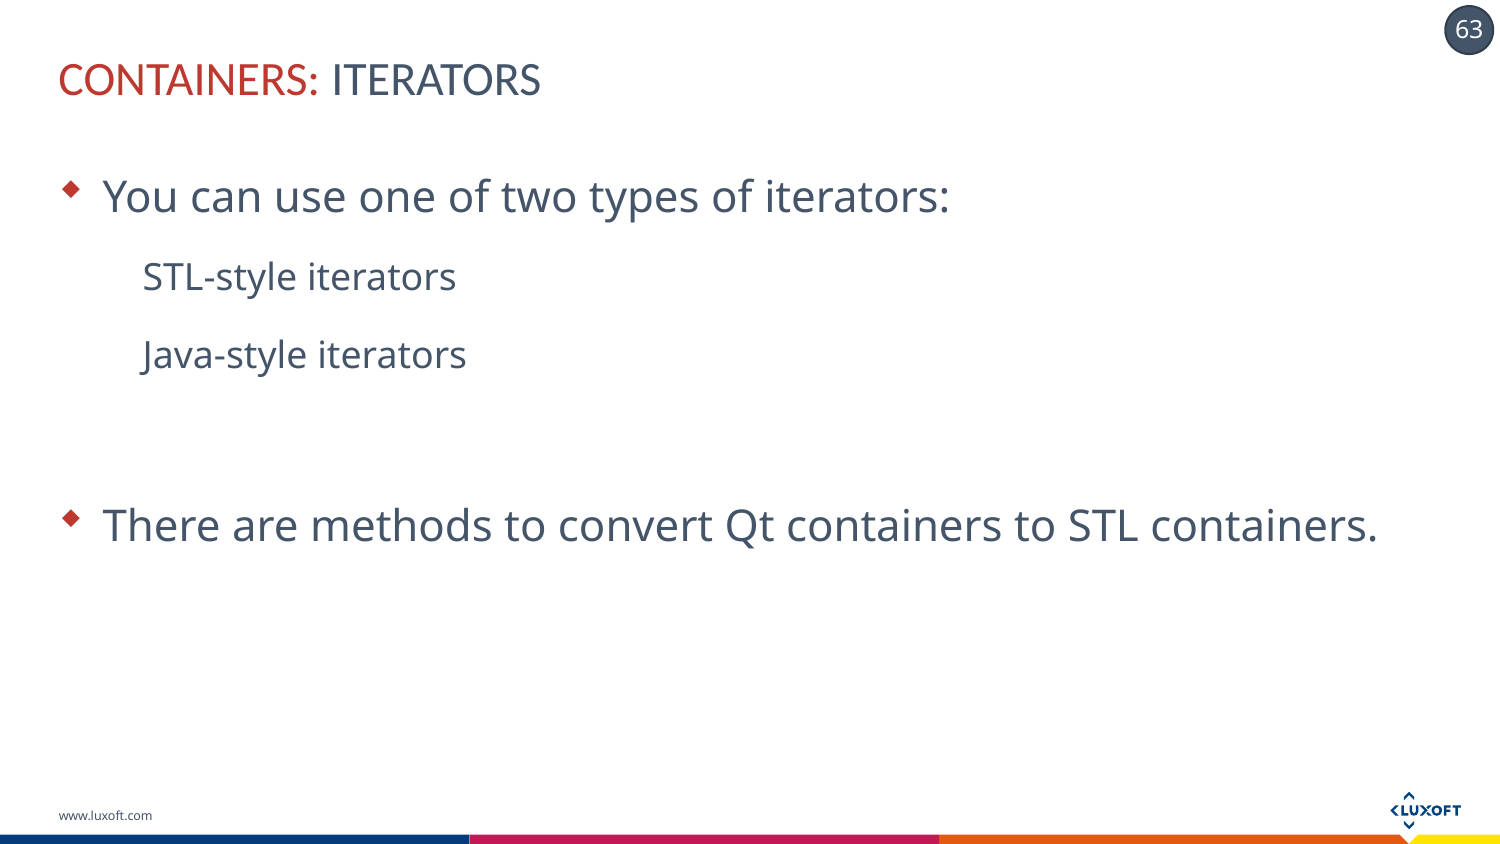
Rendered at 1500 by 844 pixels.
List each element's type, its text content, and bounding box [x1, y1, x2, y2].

list You can use one of two types of iterators: STL-style iterators Java-style iterators There are methods to convert Qt containers to STL containers. [47, 147, 1457, 764]
title CONTAINERS: ITERATORS [47, 44, 1457, 107]
